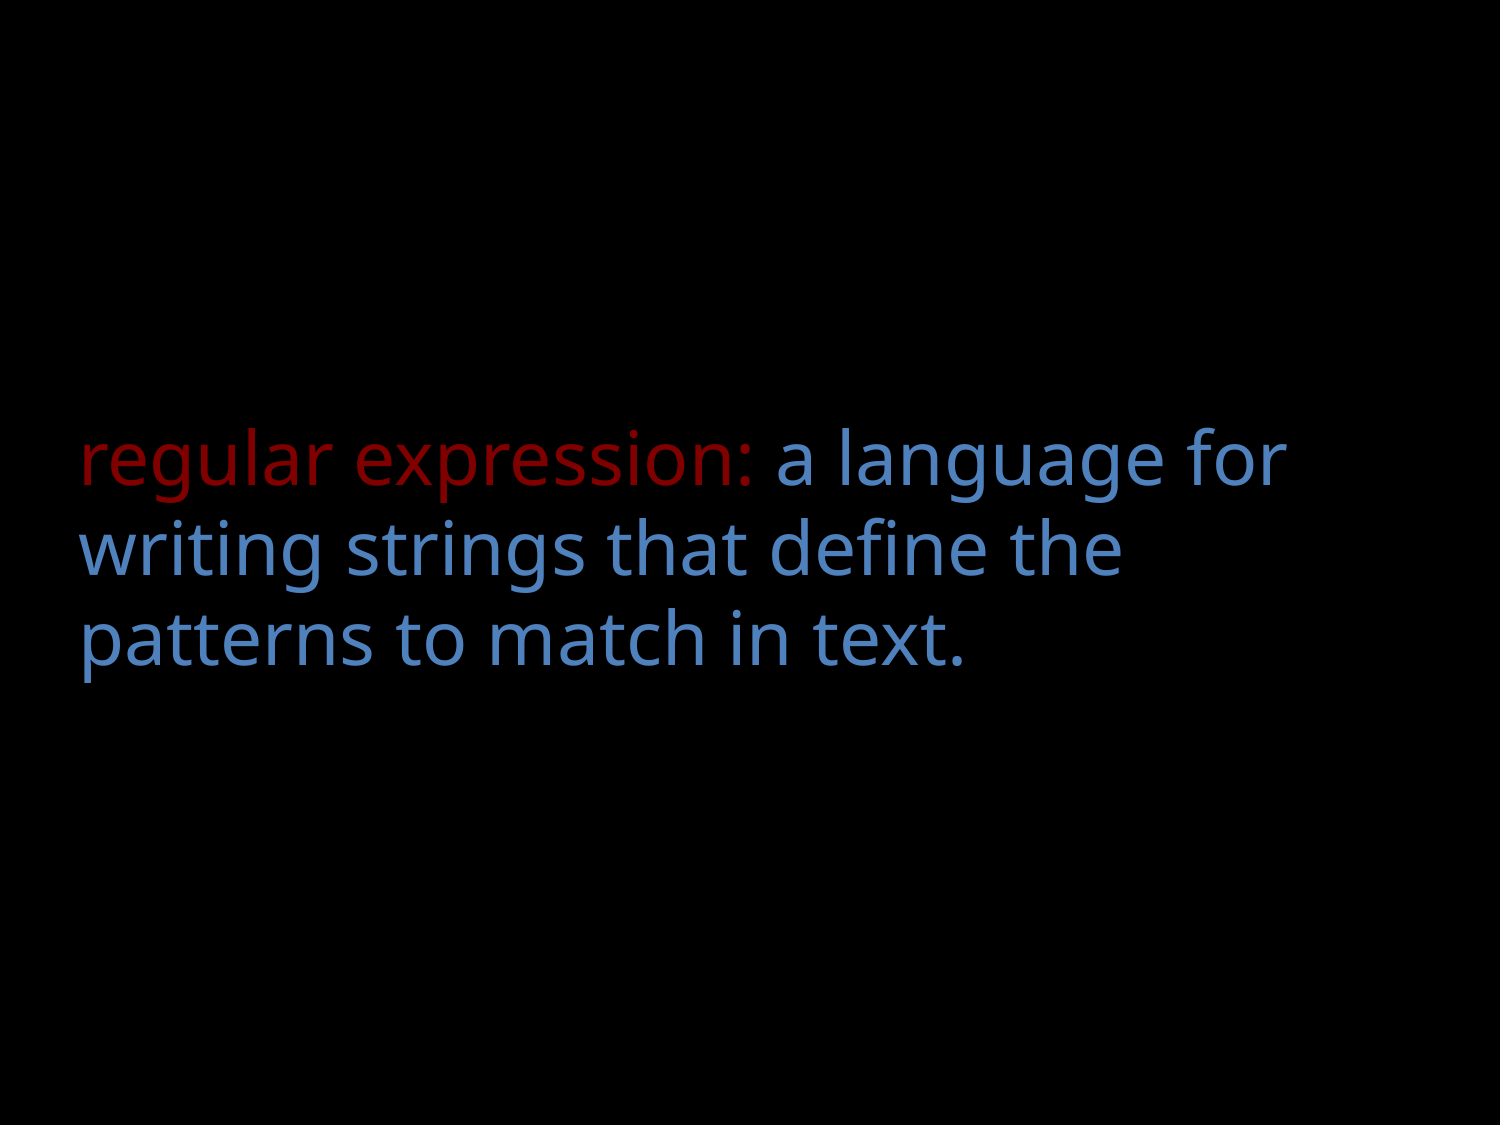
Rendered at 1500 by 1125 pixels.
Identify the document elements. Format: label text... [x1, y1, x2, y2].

text_box regular expression: a language for writing strings that define the patterns to match in text. [63, 403, 1434, 688]
